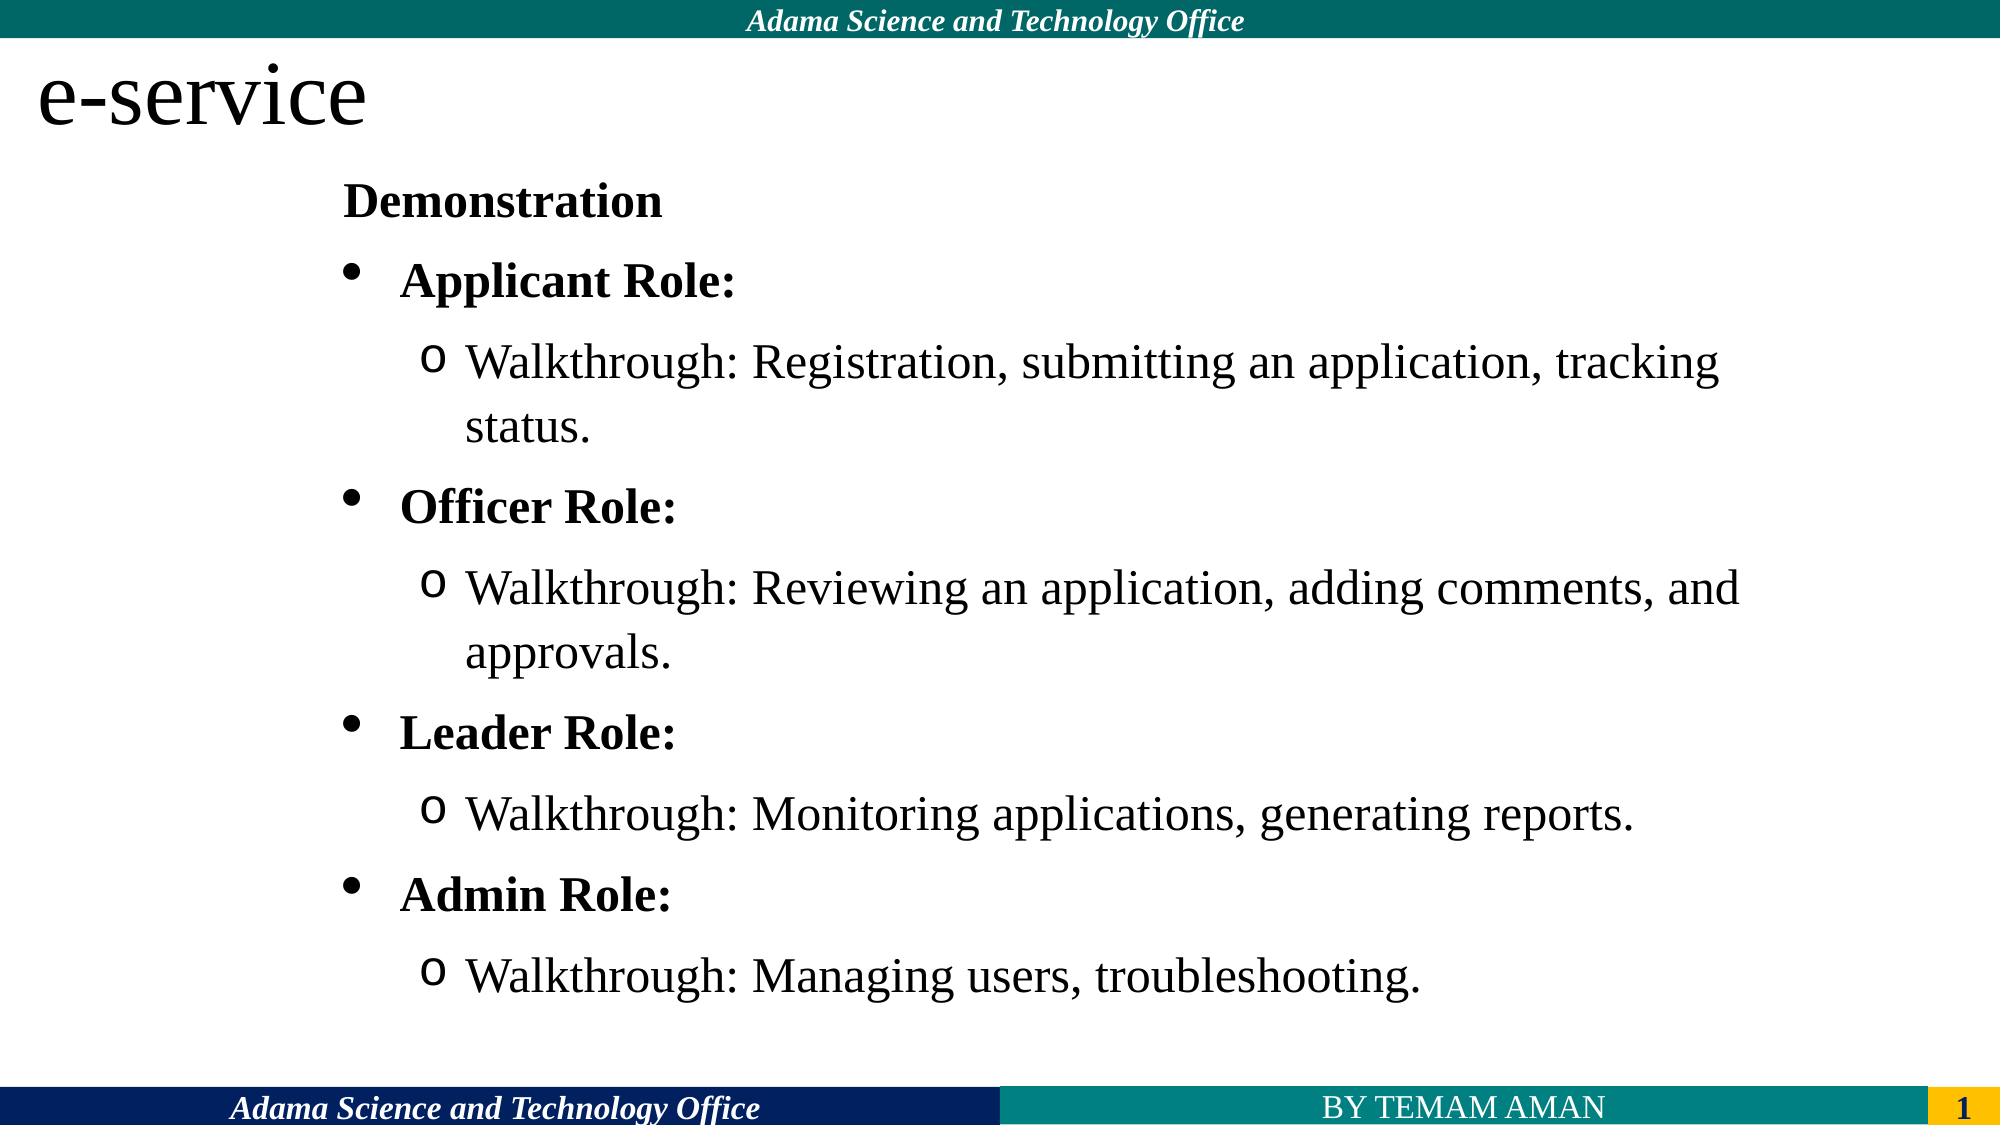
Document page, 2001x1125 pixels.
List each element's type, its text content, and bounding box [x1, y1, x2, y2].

title e-service [0, 38, 2000, 156]
text_box Demonstration Applicant Role: Walkthrough: Registration, submitting an application, tracking status. Officer Role: Walkthrough: Reviewing an application, adding comments, and approvals. Leader Role: Walkthrough: Monitoring applications, generating reports. Admin Role: Walkthrough: Managing users, troubleshooting. [328, 155, 1786, 1010]
